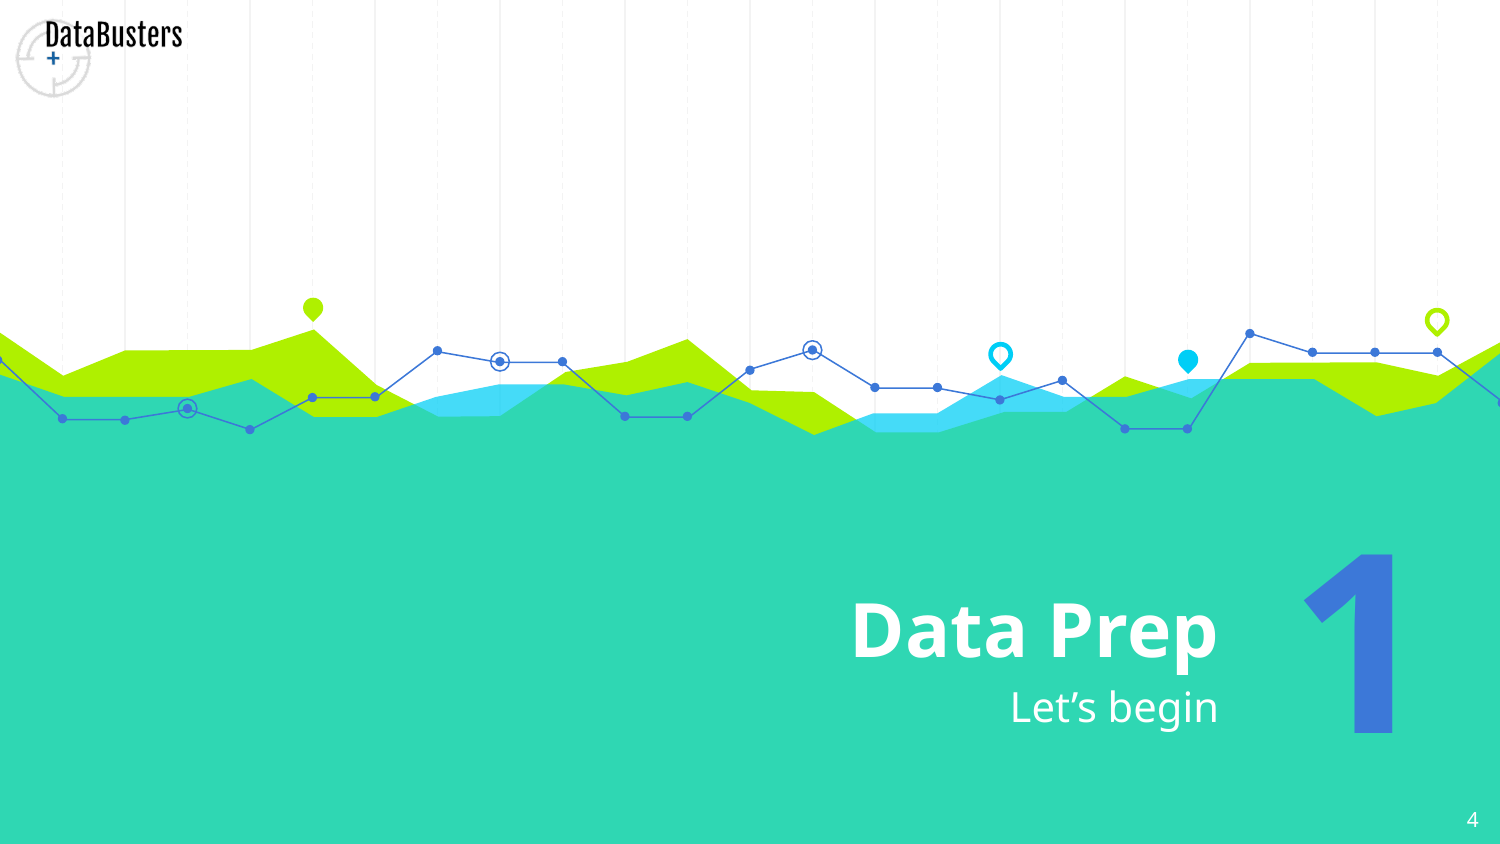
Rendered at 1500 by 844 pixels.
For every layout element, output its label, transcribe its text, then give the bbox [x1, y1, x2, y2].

text_box 1 [1216, 600, 1500, 799]
picture [0, 0, 212, 118]
subtitle Let’s begin [378, 665, 1216, 795]
slide_number ‹#› [1403, 791, 1494, 844]
title Data Prep [378, 497, 1235, 665]
